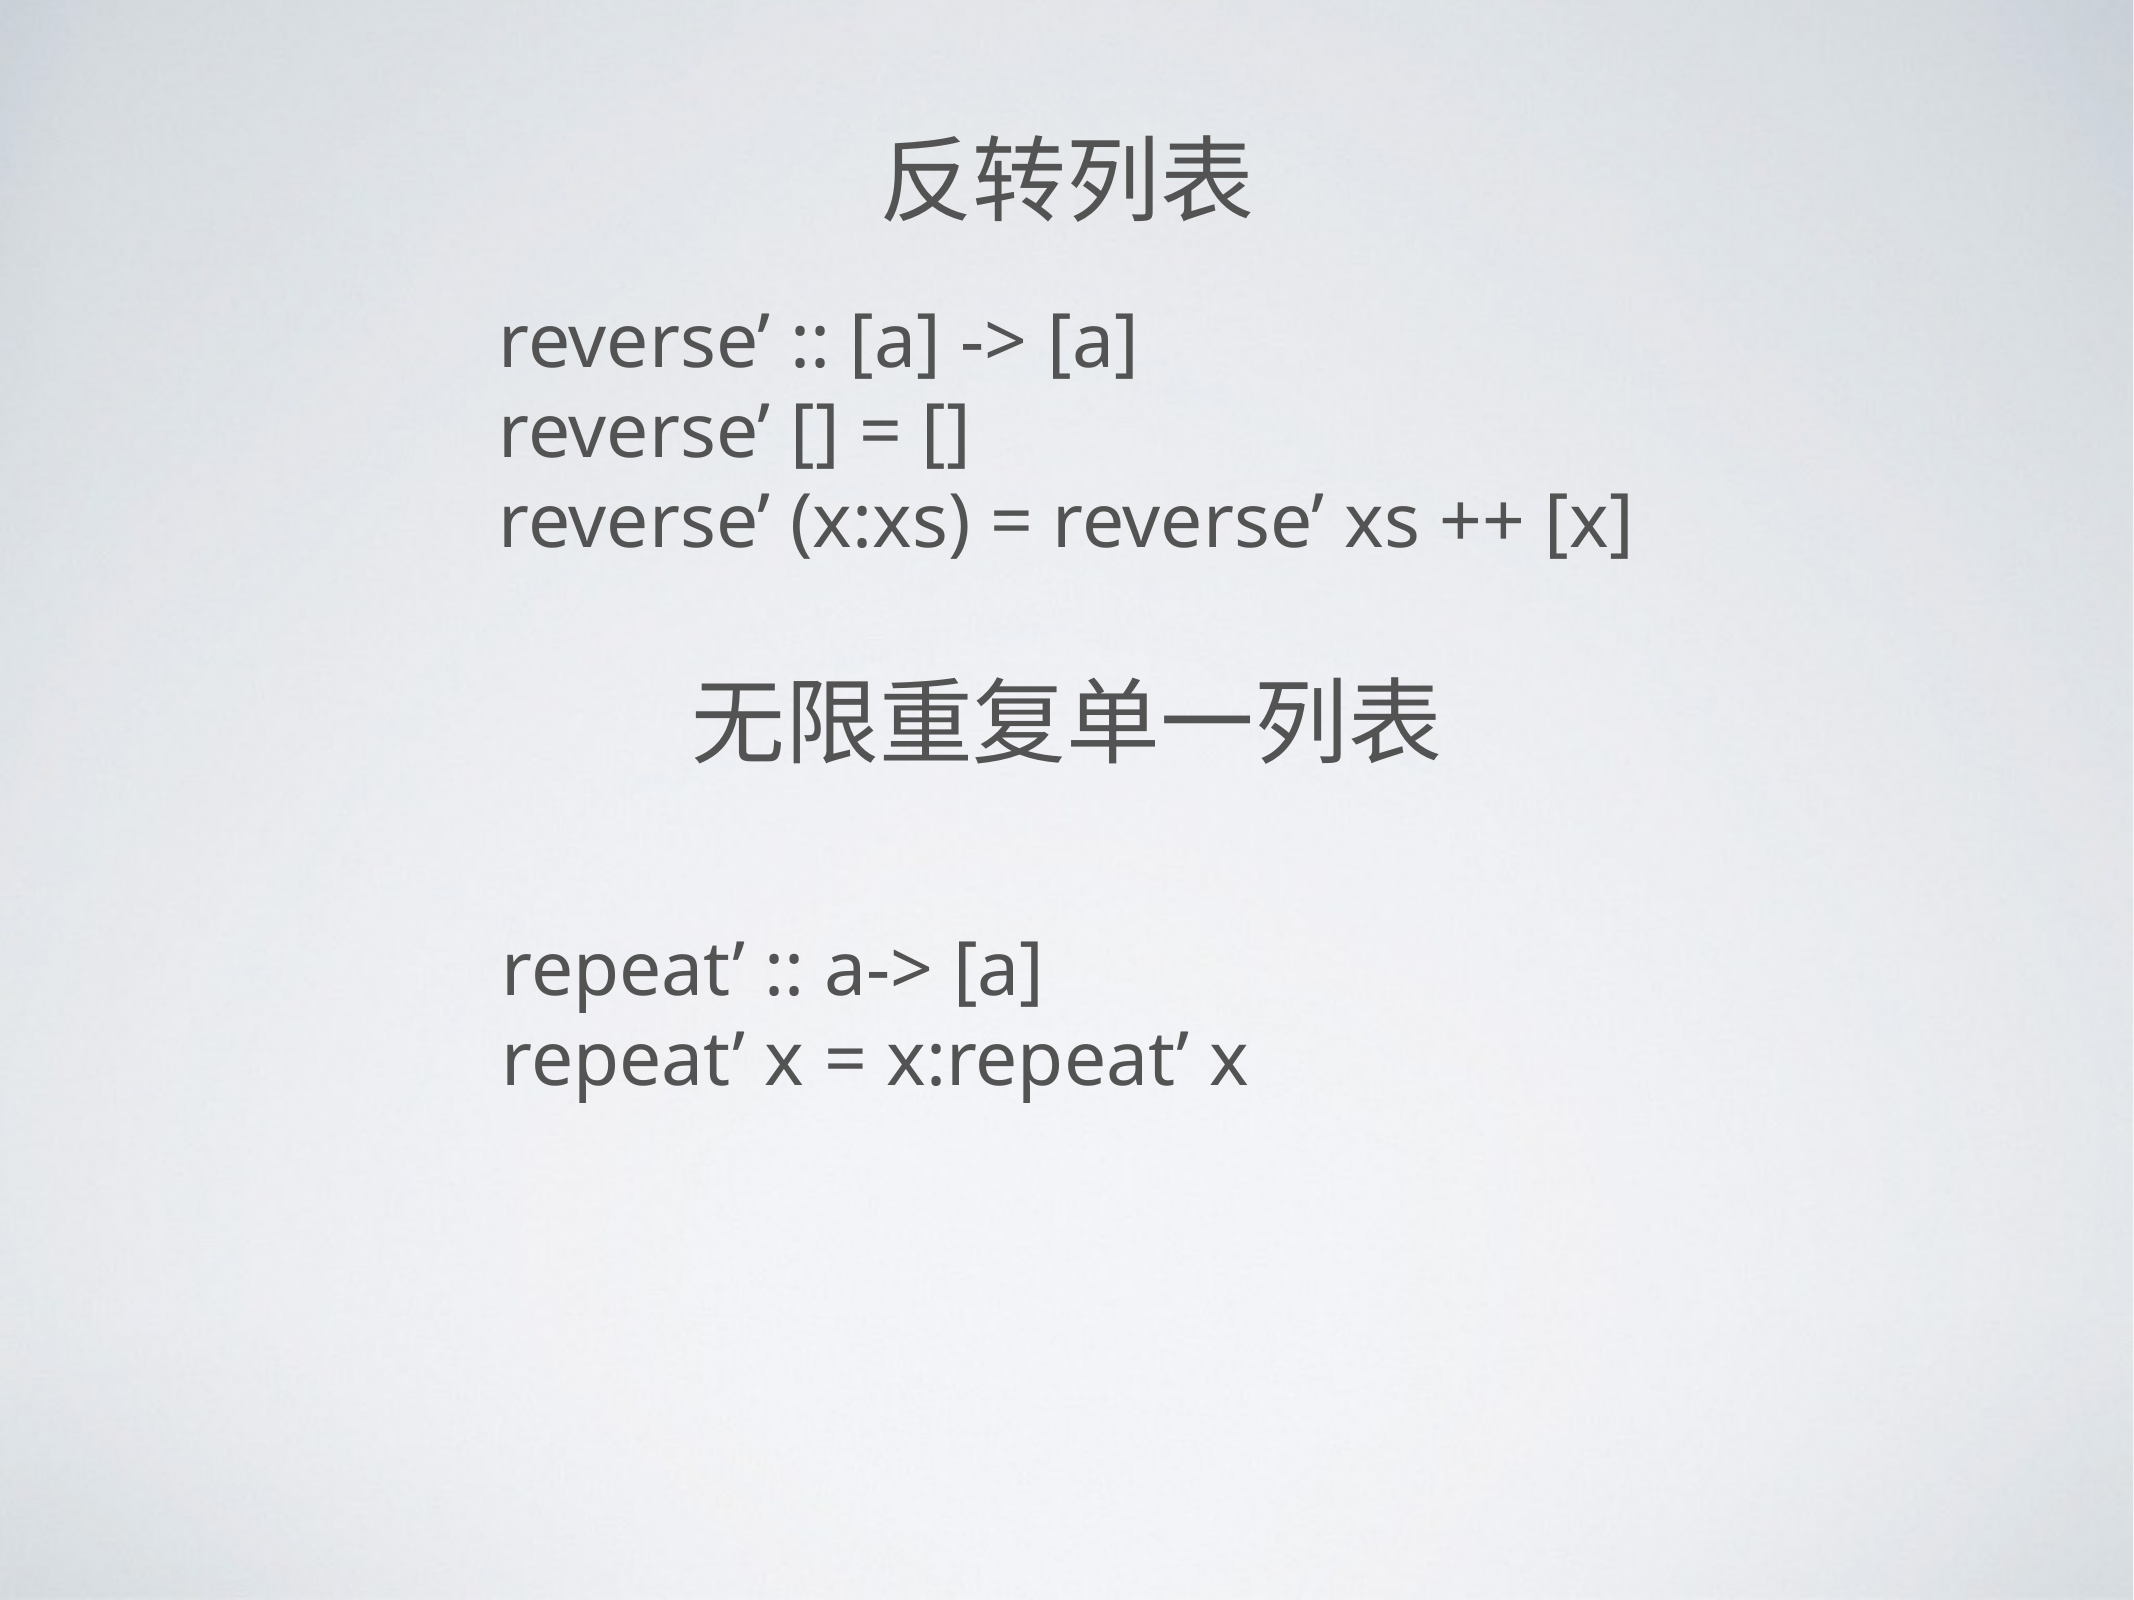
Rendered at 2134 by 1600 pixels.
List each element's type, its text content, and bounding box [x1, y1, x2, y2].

text_box reverse’ :: [a] -> [a] reverse’ [] = [] reverse’ (x:xs) = reverse’ xs ++ [x] [490, 283, 1643, 571]
text_box 反转列表 [870, 112, 1263, 242]
picture [0, 0, 2134, 1600]
text_box 无限重复单一列表 [683, 654, 1450, 784]
text_box repeat’ :: a-> [a] repeat’ x = x:repeat’ x [493, 912, 1259, 1109]
